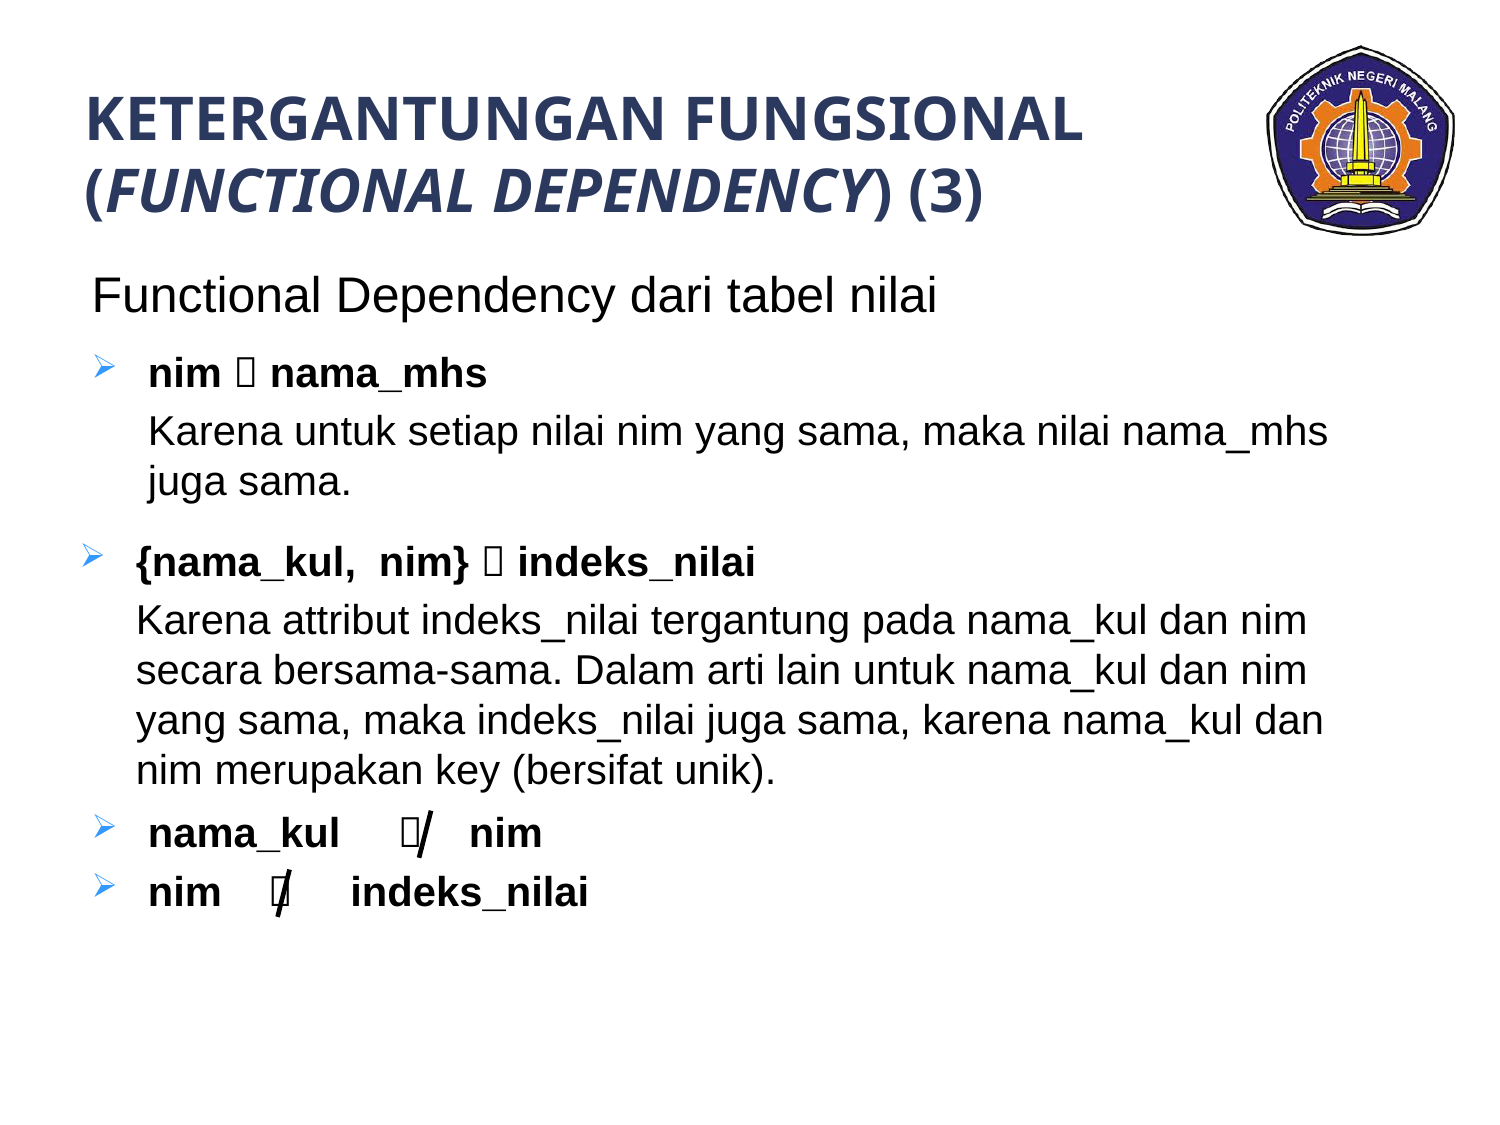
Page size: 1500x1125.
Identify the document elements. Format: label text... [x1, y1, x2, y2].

text_box nama_kul  nim nim  indeks_nilai [76, 798, 1400, 941]
text_box nim  nama_mhs Karena untuk setiap nilai nim yang sama, maka nilai nama_mhs juga sama. [76, 337, 1400, 539]
text_box Functional Dependency dari tabel nilai [76, 255, 1069, 337]
picture [1266, 45, 1455, 236]
title Ketergantungan Fungsional (Functional Dependency) (3) [69, 66, 1425, 238]
text_box {nama_kul, nim}  indeks_nilai Karena attribut indeks_nilai tergantung pada nama_kul dan nim secara bersama-sama. Dalam arti lain untuk nama_kul dan nim yang sama, maka indeks_nilai juga sama, karena nama_kul dan nim merupakan key (bersifat unik). [64, 527, 1388, 787]
